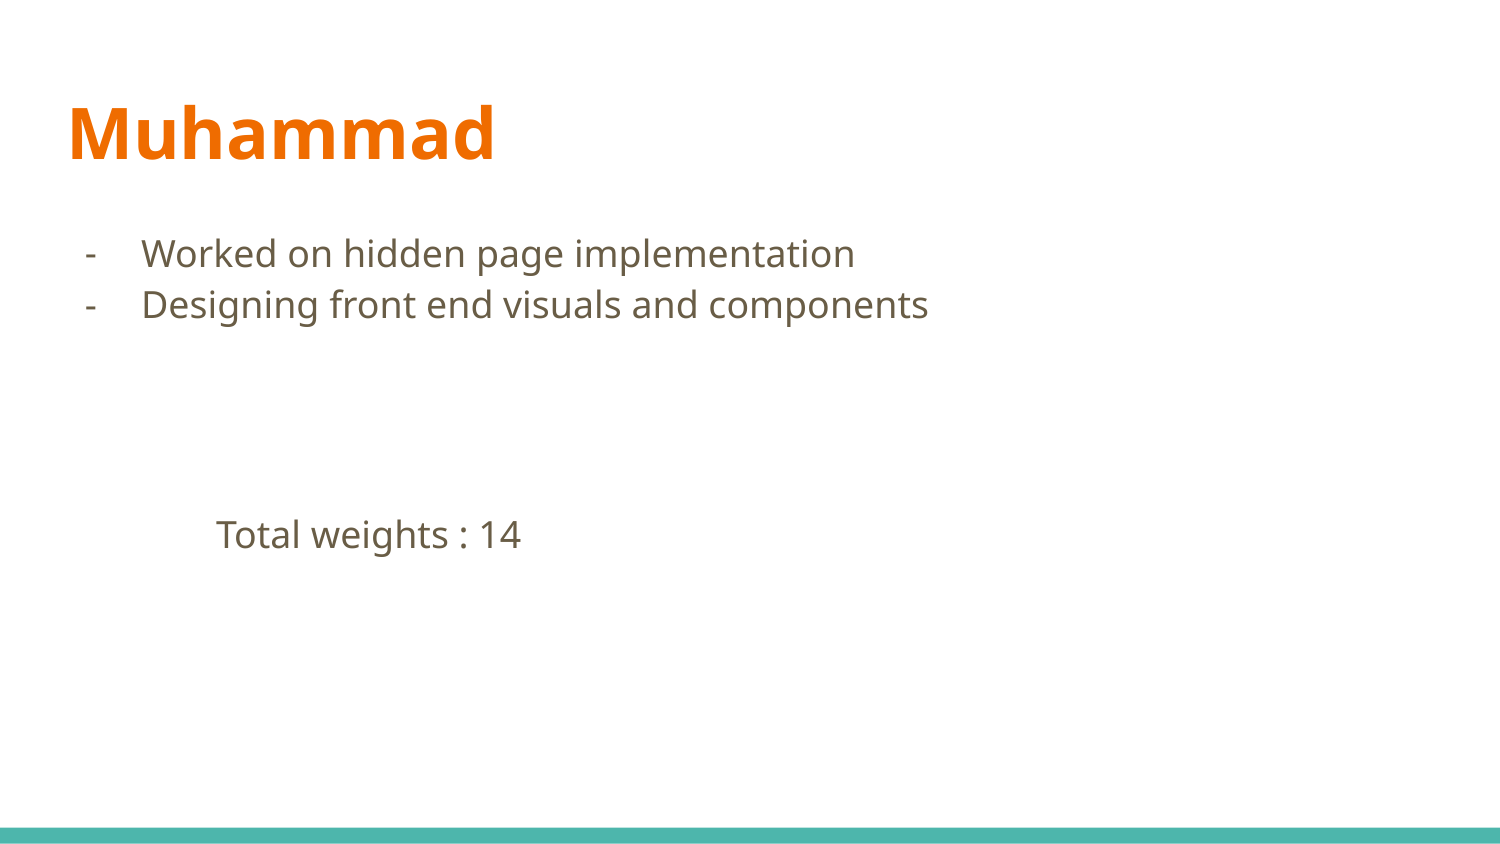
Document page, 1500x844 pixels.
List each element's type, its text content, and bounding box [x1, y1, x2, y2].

title Muhammad [51, 72, 1449, 189]
list Worked on hidden page implementation Designing front end visuals and components Total weights : 14 [51, 207, 1449, 750]
